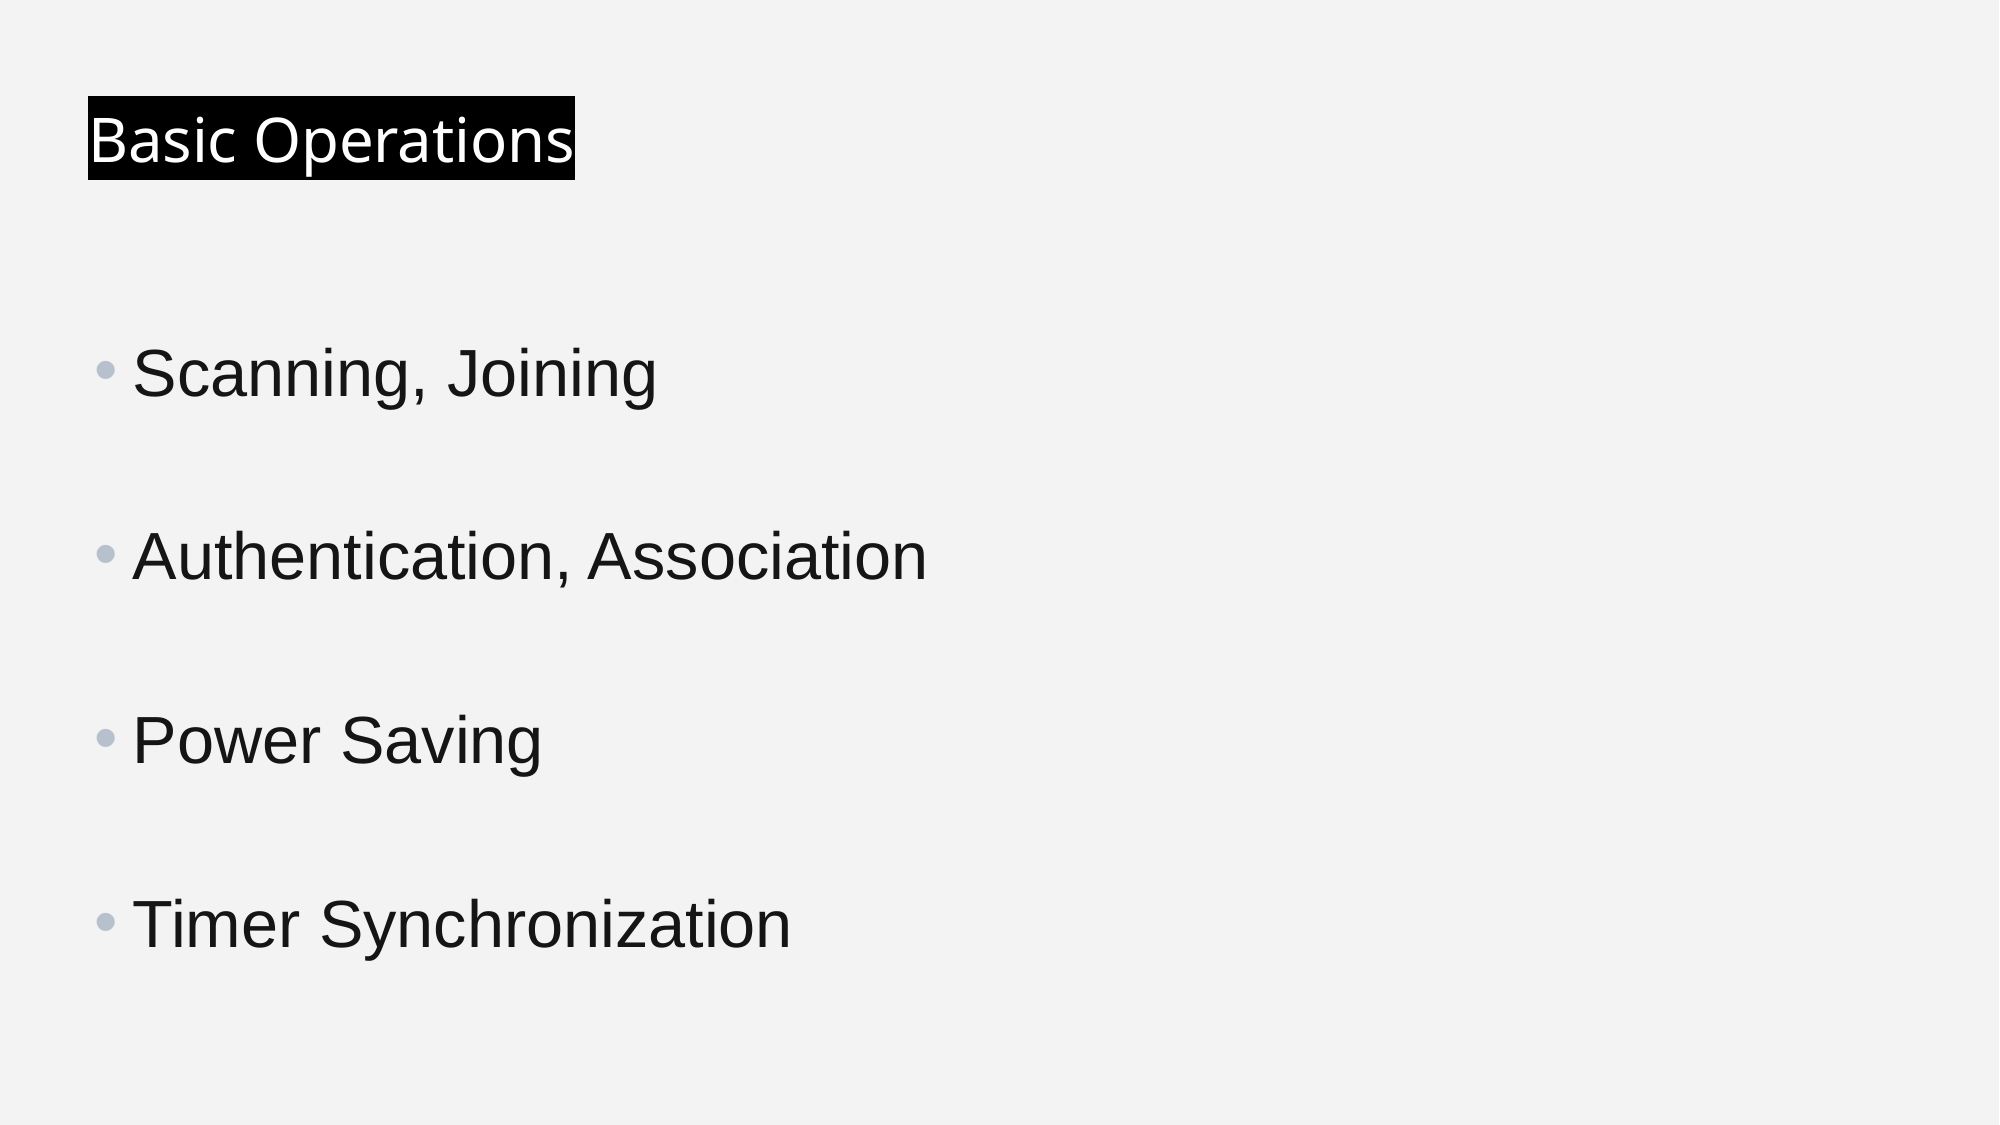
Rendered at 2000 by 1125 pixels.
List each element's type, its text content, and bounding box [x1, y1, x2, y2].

text_box Scanning, Joining Authentication, Association Power Saving Timer Synchronization [79, 309, 1971, 983]
title Basic Operations [68, 80, 1932, 195]
